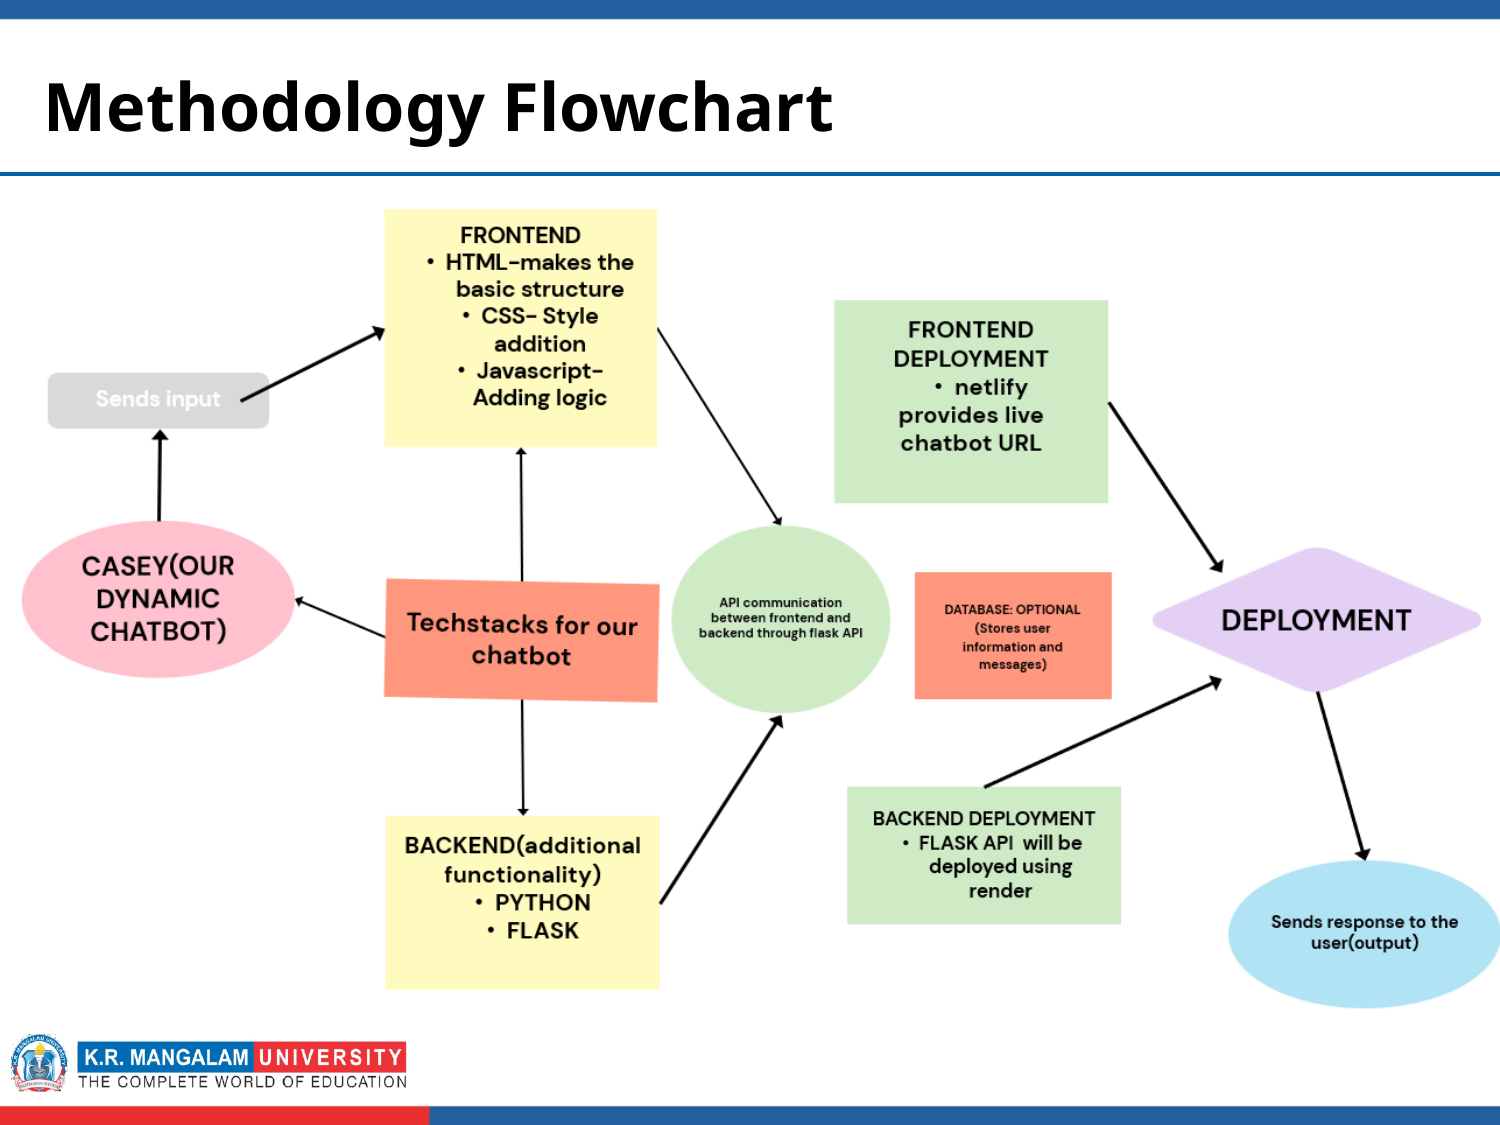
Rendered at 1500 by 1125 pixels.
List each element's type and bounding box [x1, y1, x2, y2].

list [0, 0, 1500, 173]
list [0, 1020, 1500, 1125]
picture [0, 185, 1500, 1012]
picture [11, 1034, 408, 1093]
